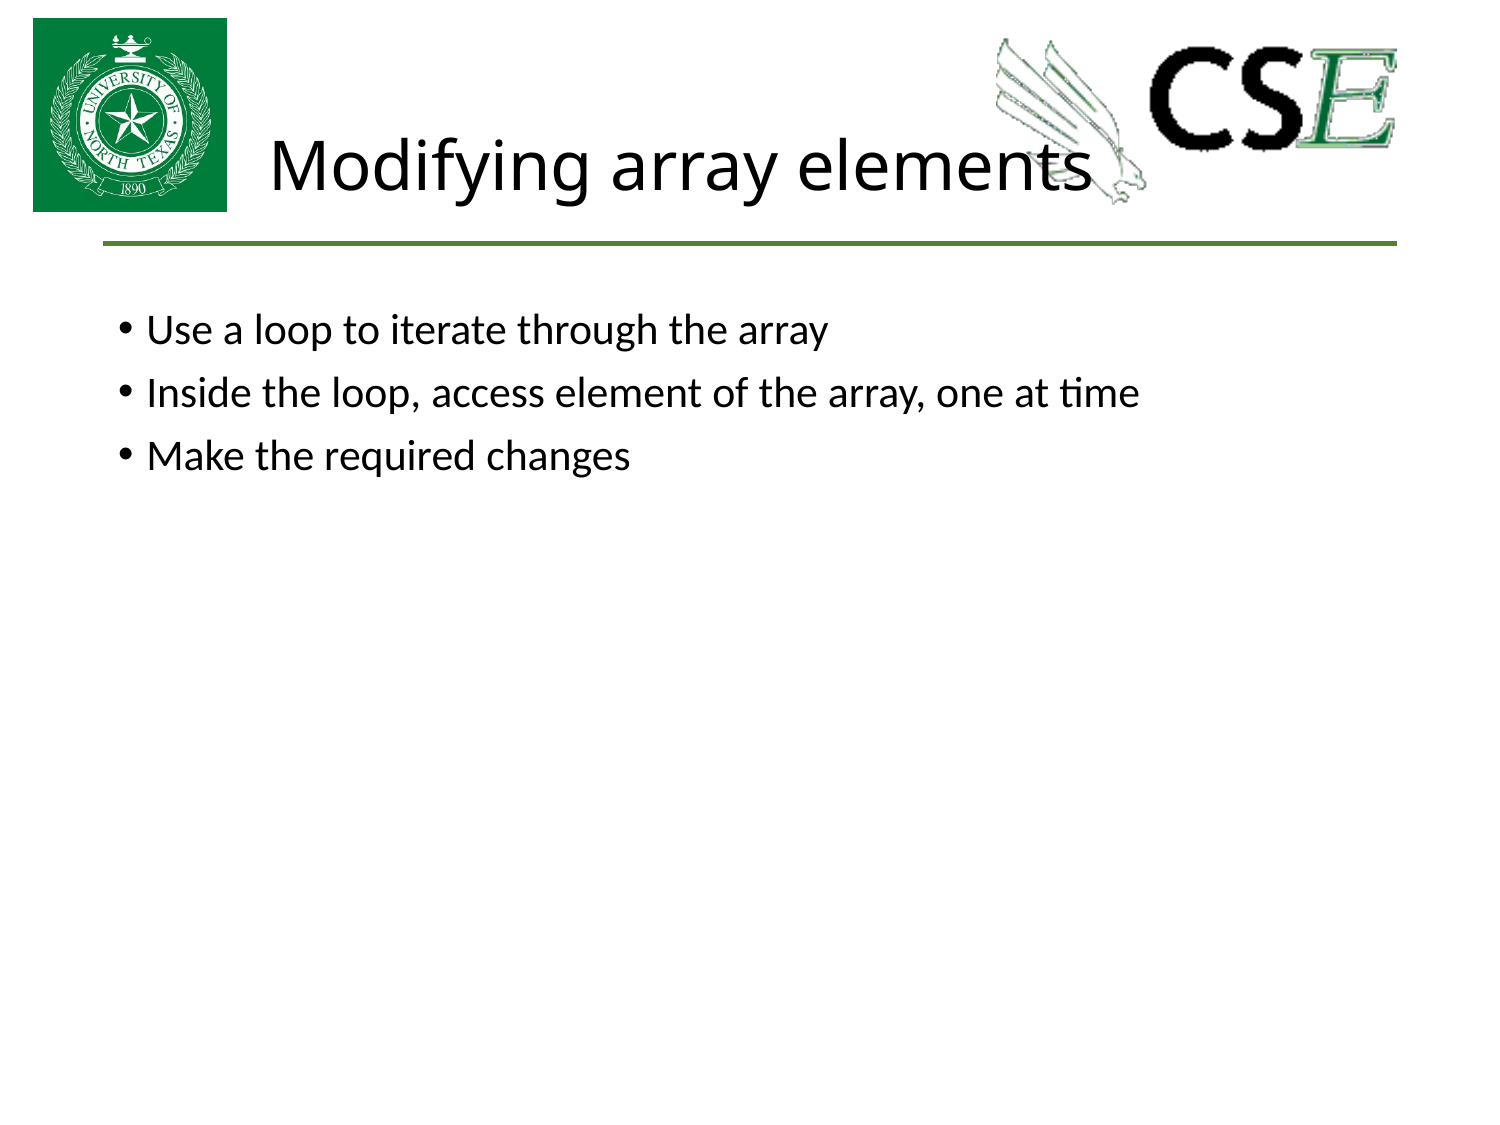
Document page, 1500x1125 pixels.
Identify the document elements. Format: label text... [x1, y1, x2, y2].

title Modifying array elements [103, 59, 1397, 278]
picture [33, 18, 227, 212]
picture [996, 37, 1397, 59]
list Use a loop to iterate through the array Inside the loop, access element of the array, one at time Make the required changes [103, 299, 1397, 1014]
